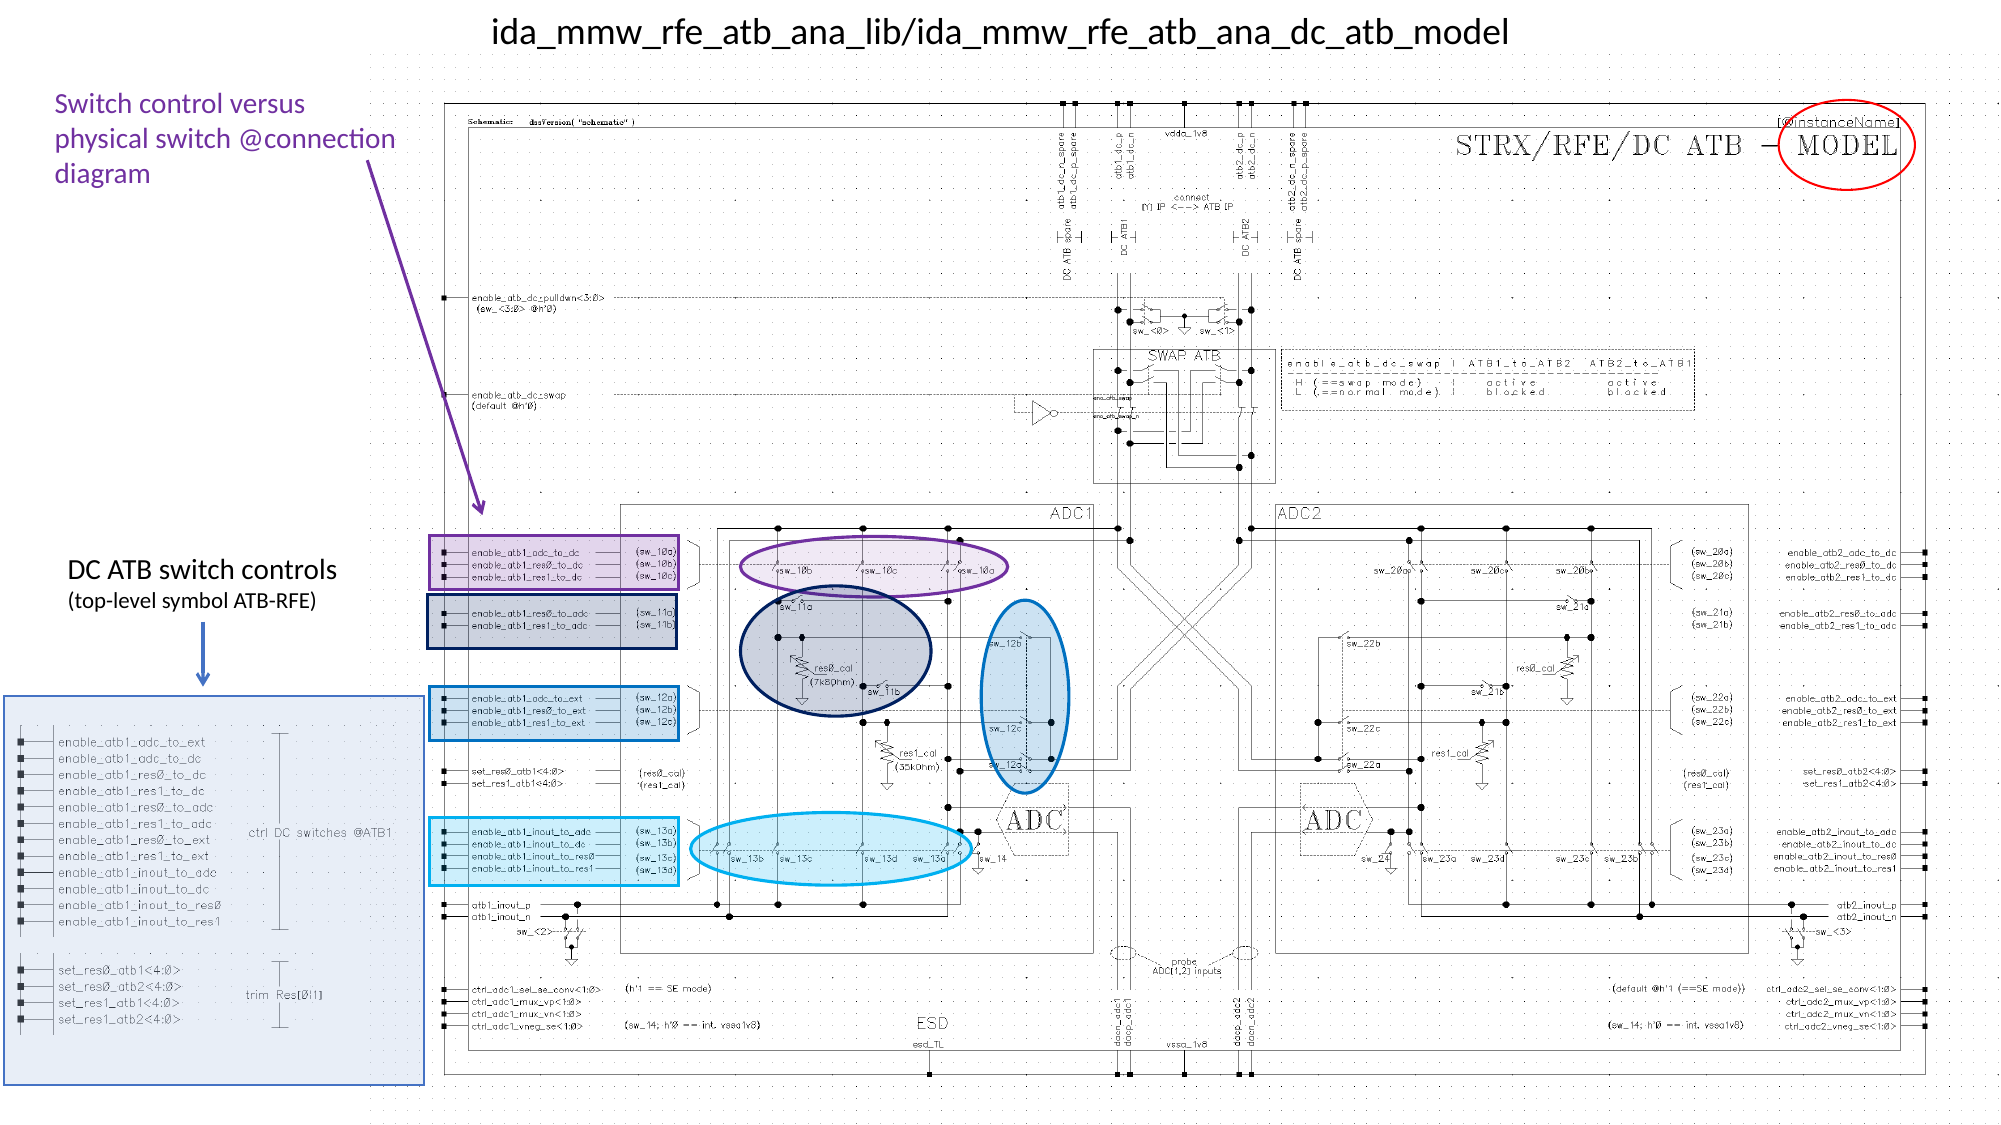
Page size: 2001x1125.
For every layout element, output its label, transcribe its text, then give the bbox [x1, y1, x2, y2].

text_box Switch control versus physical switch @connection diagram [39, 77, 367, 198]
text_box ida_mmw_rfe_atb_ana_lib/ida_mmw_rfe_atb_ana_dc_atb_model [261, 0, 1740, 60]
text_box [3, 695, 367, 1086]
picture [4, 52, 2000, 1125]
picture [4, 953, 328, 1035]
text_box DC ATB switch controls (top-level symbol ATB-RFE) [52, 542, 353, 620]
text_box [367, 160, 483, 516]
